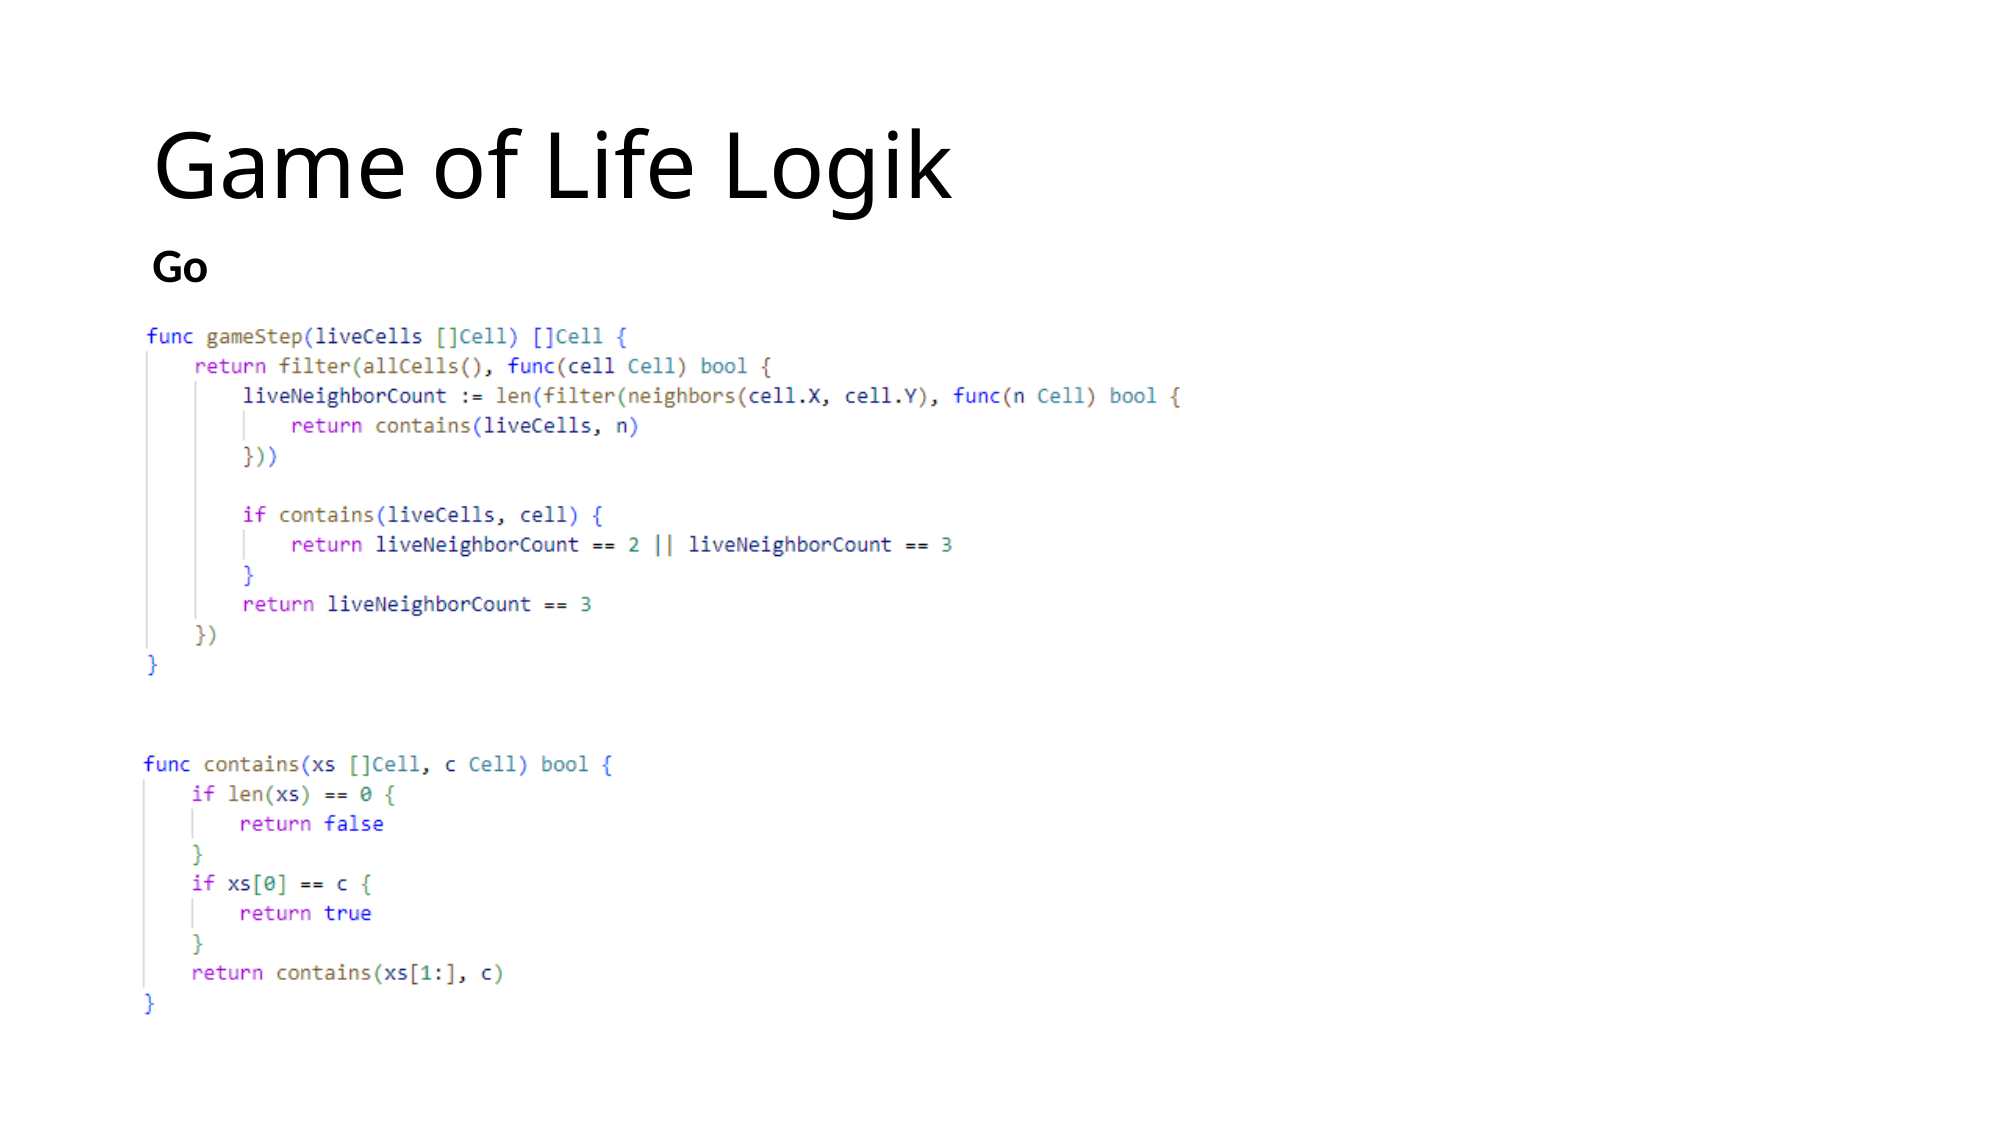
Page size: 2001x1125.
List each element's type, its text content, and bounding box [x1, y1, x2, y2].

list Go [137, 233, 984, 301]
title Game of Life Logik [137, 59, 1863, 278]
picture [137, 317, 1191, 685]
picture [137, 748, 624, 1027]
